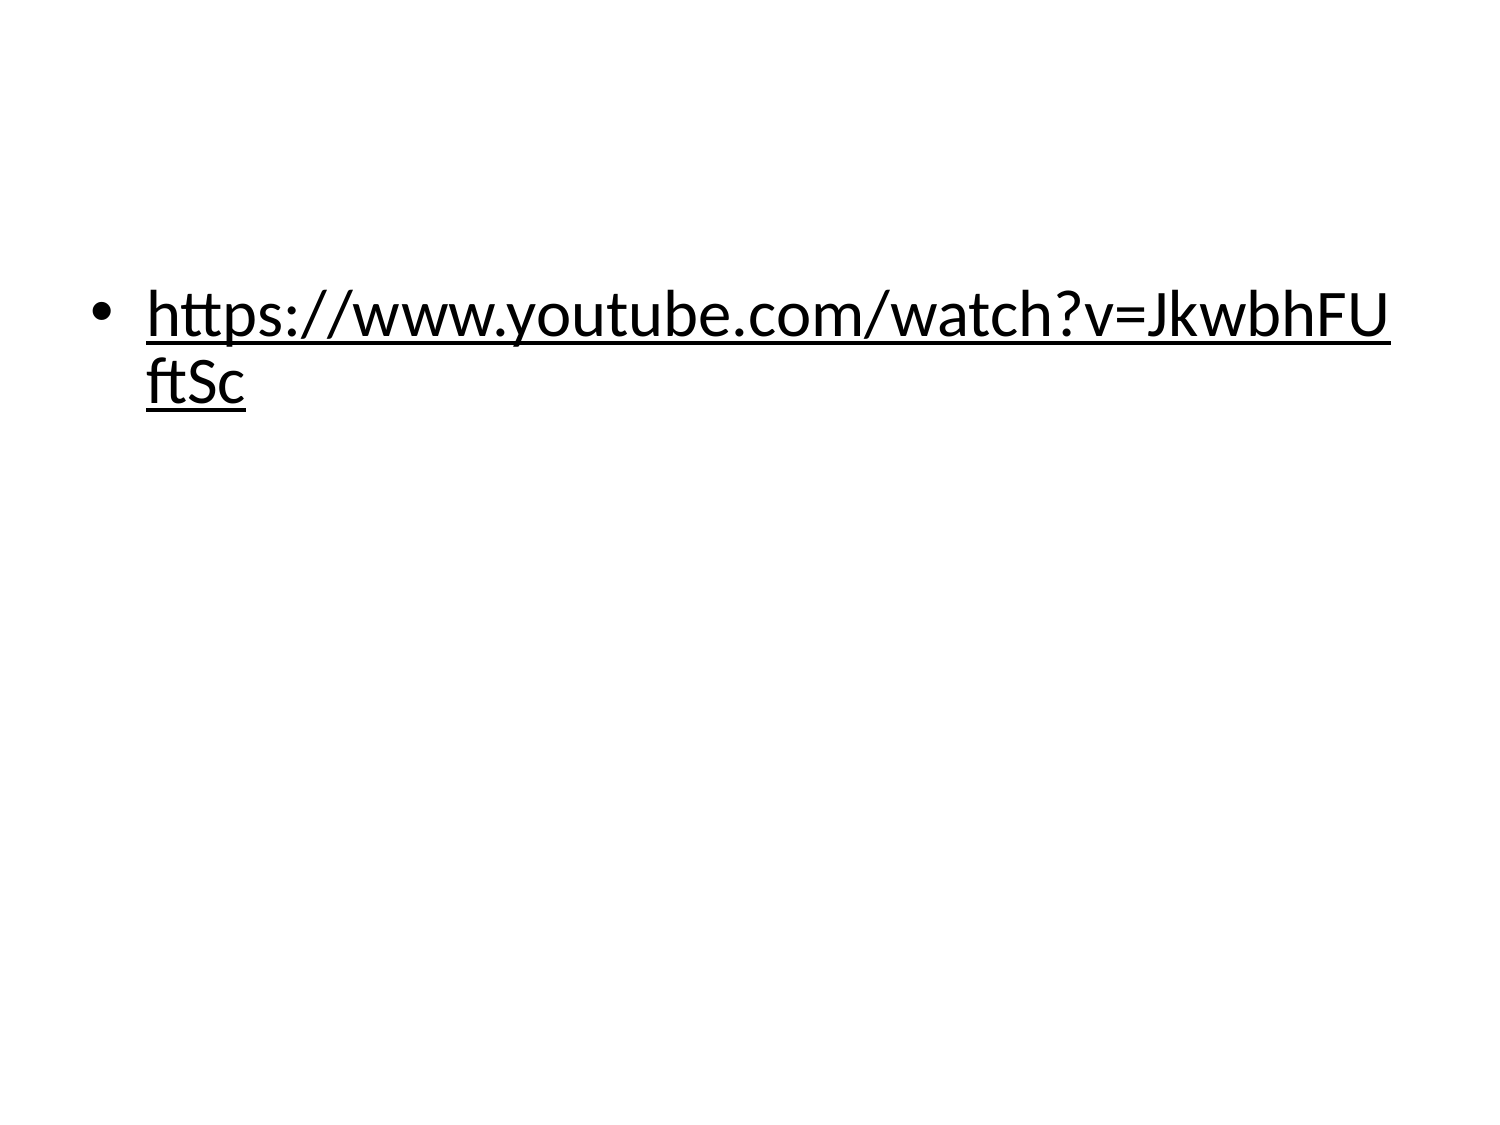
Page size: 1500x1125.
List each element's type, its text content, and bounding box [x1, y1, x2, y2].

list https://www.youtube.com/watch?v=JkwbhFUftSc [75, 262, 1425, 1005]
